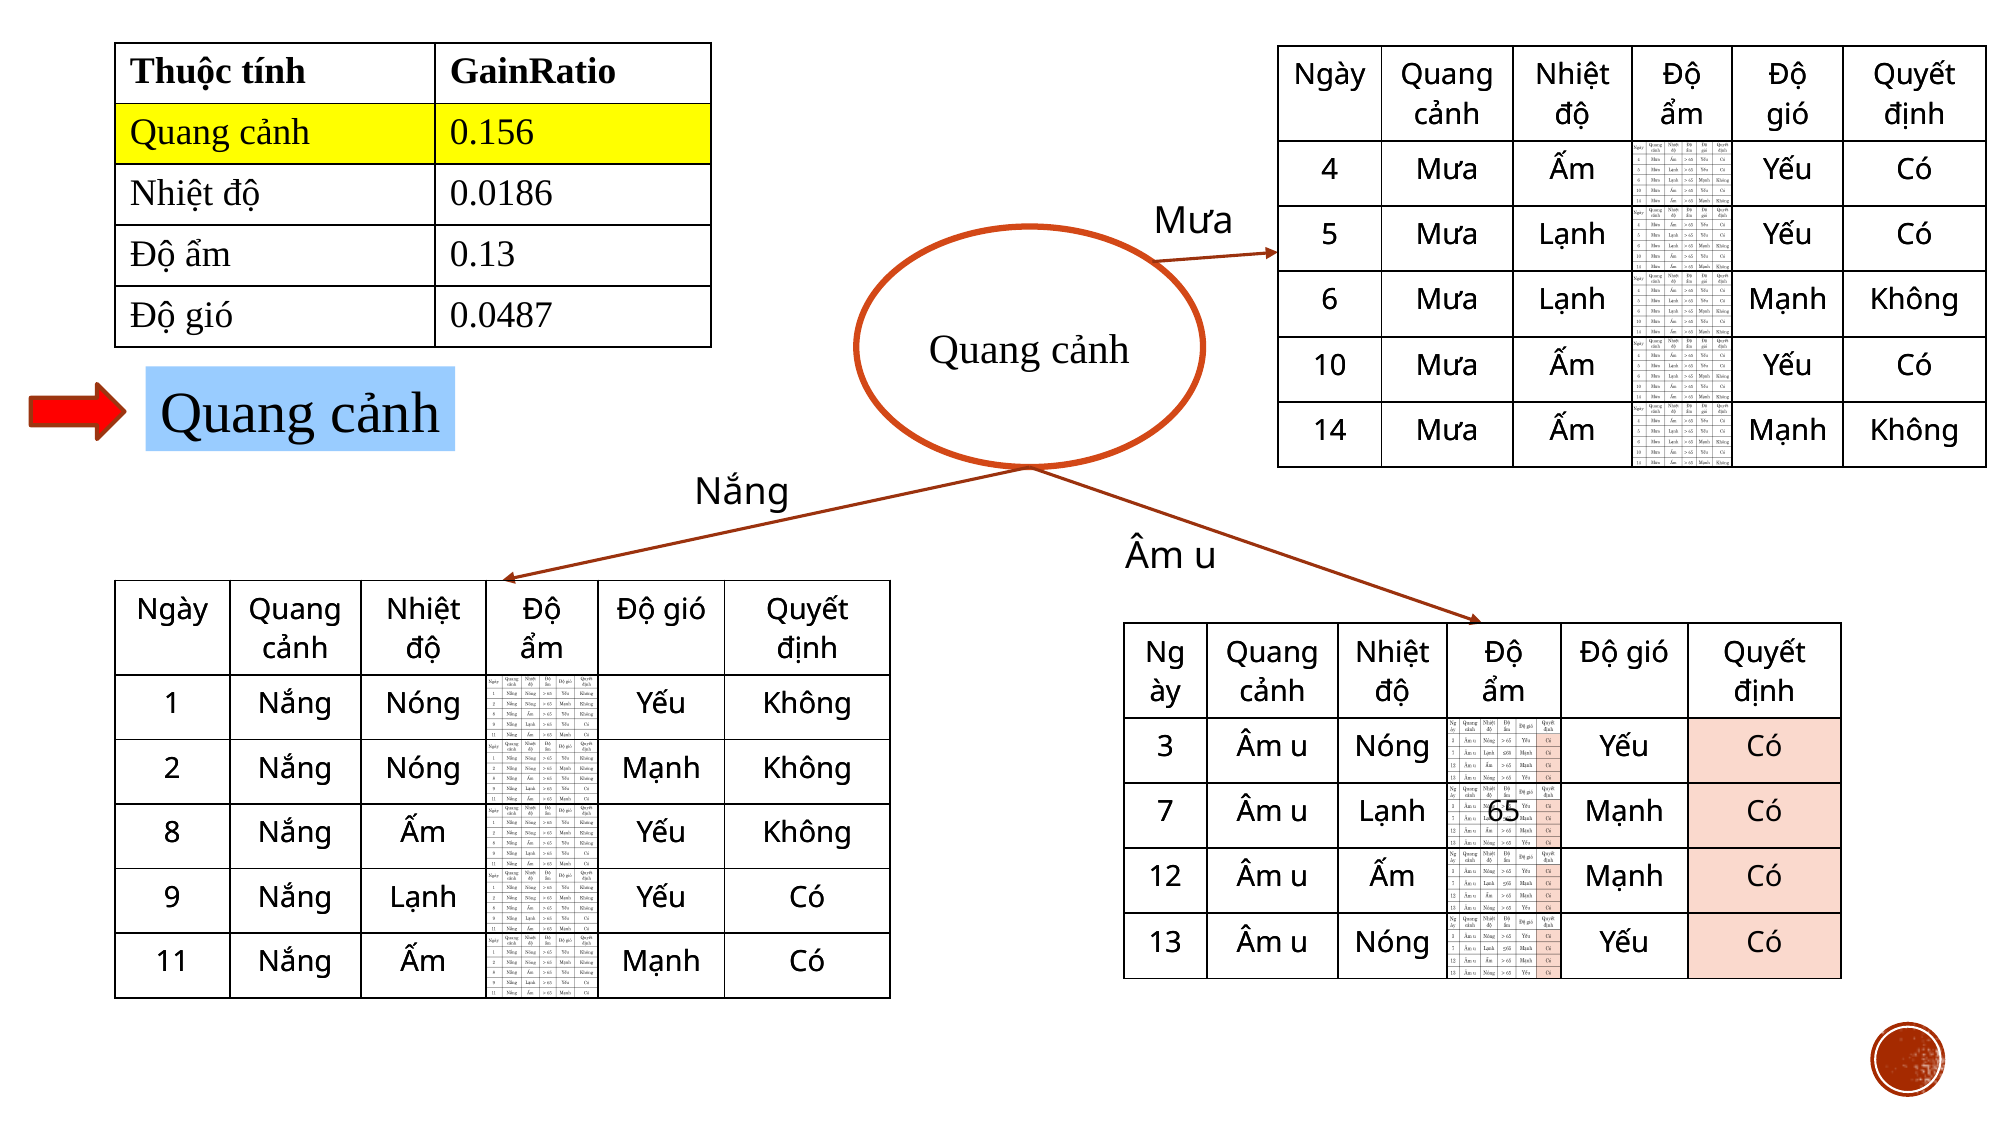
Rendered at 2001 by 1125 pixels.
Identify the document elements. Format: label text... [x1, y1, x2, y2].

table_cell Lạnh [1514, 272, 1631, 336]
table_cell Không [725, 740, 889, 803]
table_cell 1 [116, 676, 229, 739]
table_cell [487, 805, 597, 868]
table_cell 0.156 [436, 104, 710, 163]
table_cell Nhiệt độ [116, 165, 434, 224]
text_box [1029, 466, 1195, 523]
table_cell Âm u [1208, 914, 1337, 978]
table_cell 2 [116, 740, 229, 803]
table_cell 9 [116, 869, 229, 932]
picture [1870, 1021, 1946, 1097]
table_cell Quang cảnh [116, 104, 434, 163]
text_box [1152, 246, 1277, 263]
table_cell Có [725, 869, 889, 932]
table_cell [1448, 914, 1560, 978]
table_header Quyết định [1689, 624, 1840, 717]
table_cell Yếu [1562, 719, 1687, 782]
text_box [28, 382, 127, 441]
table_cell 4 [1279, 142, 1381, 205]
table_cell [487, 934, 597, 997]
table_cell 3 [1125, 719, 1206, 782]
table_cell Nóng [362, 676, 485, 739]
table_cell 8 [116, 805, 229, 868]
table_header Độ gió [599, 581, 724, 674]
table_cell Ấm [1514, 403, 1631, 466]
table_cell 12 [1125, 849, 1206, 912]
table_header Ngày [1125, 624, 1206, 717]
text_box Quang cảnh [145, 366, 456, 452]
table_cell 11 [116, 934, 229, 997]
text_box Quang cảnh [854, 224, 1206, 469]
table_cell 0.0487 [436, 287, 710, 346]
table_header Nhiệt độ [1339, 624, 1446, 717]
table_cell Không [1844, 272, 1985, 336]
text_box [502, 520, 787, 580]
table_cell [487, 740, 597, 803]
table_cell [1633, 403, 1731, 466]
table_cell Yếu [599, 869, 724, 932]
table_cell Nắng [231, 869, 360, 932]
table_cell Mạnh [1562, 849, 1687, 912]
table_cell [487, 676, 597, 739]
table_header Độ ẩm [487, 581, 597, 674]
table_cell Nóng [1339, 914, 1446, 978]
text_box [808, 466, 1029, 516]
table_cell Độ ẩm [116, 226, 434, 285]
table_cell 10 [1279, 338, 1381, 401]
table_cell 0.0186 [436, 165, 710, 224]
table_cell Mạnh [599, 934, 724, 997]
table_cell Không [725, 805, 889, 868]
table_cell [1448, 849, 1560, 912]
table_cell Có [1689, 719, 1840, 782]
table_cell Ấm [362, 805, 485, 868]
table_cell Có [1689, 914, 1840, 978]
table_cell Mưa [1382, 272, 1512, 336]
table_cell [1633, 142, 1731, 205]
table_cell Mạnh [1733, 272, 1842, 336]
table_header Quyết định [1844, 47, 1985, 140]
table_cell Âm u [1208, 719, 1337, 782]
table_cell Nắng [231, 676, 360, 739]
table_header Quyết định [725, 581, 889, 674]
table_cell Có [1844, 338, 1985, 401]
table_cell [1633, 338, 1731, 401]
table_cell [1633, 272, 1731, 336]
table_header Độ gió [1562, 624, 1687, 717]
table_header GainRatio [436, 44, 710, 103]
table_cell Mưa [1382, 403, 1512, 466]
table_cell Không [1844, 403, 1985, 466]
table_cell Âm u [1208, 784, 1337, 847]
table_header Độ ẩm [1448, 624, 1560, 717]
table_cell 7 [1125, 784, 1206, 847]
table_header Quang cảnh [1208, 624, 1337, 717]
table_cell Lạnh [1339, 784, 1446, 847]
table_cell Yếu [599, 805, 724, 868]
table_header Quang cảnh [1382, 47, 1512, 140]
table_cell Mưa [1382, 207, 1512, 270]
table_cell Nóng [362, 740, 485, 803]
table_cell Mạnh [599, 740, 724, 803]
table_cell Mưa [1382, 142, 1512, 205]
table_cell Yếu [1733, 142, 1842, 205]
table_header Ngày [116, 581, 229, 674]
table_cell 14 [1279, 403, 1381, 466]
table_cell Âm u [1208, 849, 1337, 912]
table_cell Có [1689, 849, 1840, 912]
table_cell 0.13 [436, 226, 710, 285]
text_box Mưa [1138, 188, 1248, 249]
table_cell Ấm [362, 934, 485, 997]
table_header Độ gió [1733, 47, 1842, 140]
table_cell Mạnh [1733, 403, 1842, 466]
table_cell Nắng [231, 740, 360, 803]
table_header Thuộc tính [116, 44, 434, 103]
table_cell [1633, 207, 1731, 270]
table_cell [1448, 784, 1560, 847]
table_cell Có [1689, 784, 1840, 847]
table_cell 6 [1279, 272, 1381, 336]
table_cell Có [1844, 142, 1985, 205]
table_cell Độ gió [116, 287, 434, 346]
table_header Nhiệt độ [362, 581, 485, 674]
table_cell Nắng [231, 805, 360, 868]
text_box Âm u [1110, 523, 1238, 584]
table_cell Yếu [1733, 338, 1842, 401]
table_cell Có [1844, 207, 1985, 270]
table_cell Nắng [231, 934, 360, 997]
table_cell Nóng [1339, 719, 1446, 782]
table_cell Ấm [1514, 142, 1631, 205]
table_header Ngày [1279, 47, 1381, 140]
table_cell Yếu [1562, 914, 1687, 978]
table_cell Mưa [1382, 338, 1512, 401]
table_header Độ ẩm [1633, 47, 1731, 140]
table_cell Lạnh [362, 869, 485, 932]
table_cell Yếu [599, 676, 724, 739]
text_box Nắng [679, 460, 808, 520]
table_cell Không [725, 676, 889, 739]
table_cell Yếu [1733, 207, 1842, 270]
text_box [1238, 538, 1482, 622]
table_cell Ấm [1514, 338, 1631, 401]
table_cell [487, 869, 597, 932]
table_cell Lạnh [1514, 207, 1631, 270]
table_header Quang cảnh [231, 581, 360, 674]
table_header Nhiệt độ [1514, 47, 1631, 140]
table_cell [1448, 719, 1560, 782]
table_cell Ấm [1339, 849, 1446, 912]
table_cell Có [725, 934, 889, 997]
table_cell Mạnh [1562, 784, 1687, 847]
table_cell 13 [1125, 914, 1206, 978]
table_cell 5 [1279, 207, 1381, 270]
